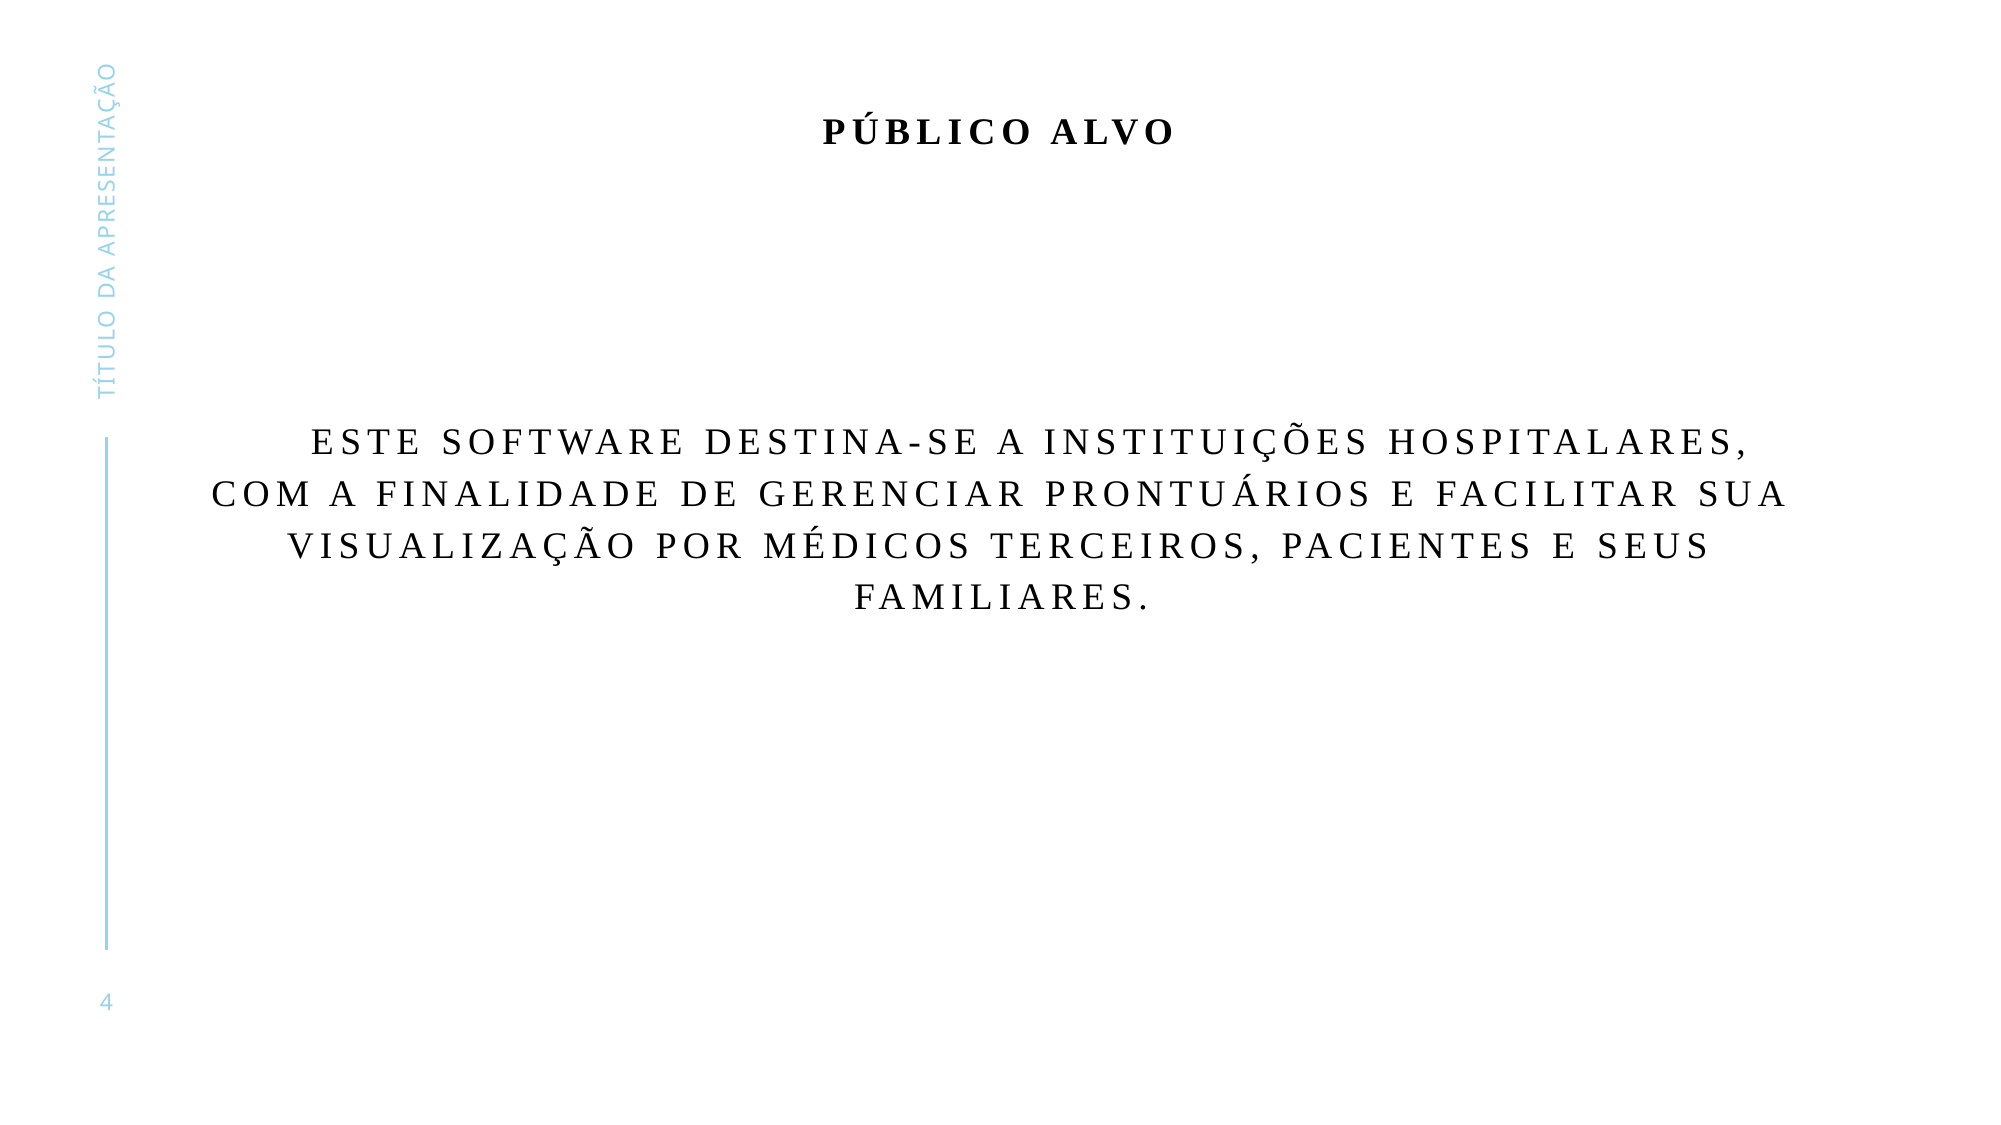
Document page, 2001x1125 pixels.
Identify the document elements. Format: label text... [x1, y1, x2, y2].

title Público Alvo Este software destina-se a instituições hospitalares, com a finalidade de gerenciar prontuários e facilitar sua visualização por médicos terceiros, pacientes e seus familiares. [195, 99, 1808, 988]
footer título da apresentação [90, 35, 120, 400]
slide_number 4 [68, 987, 144, 1018]
